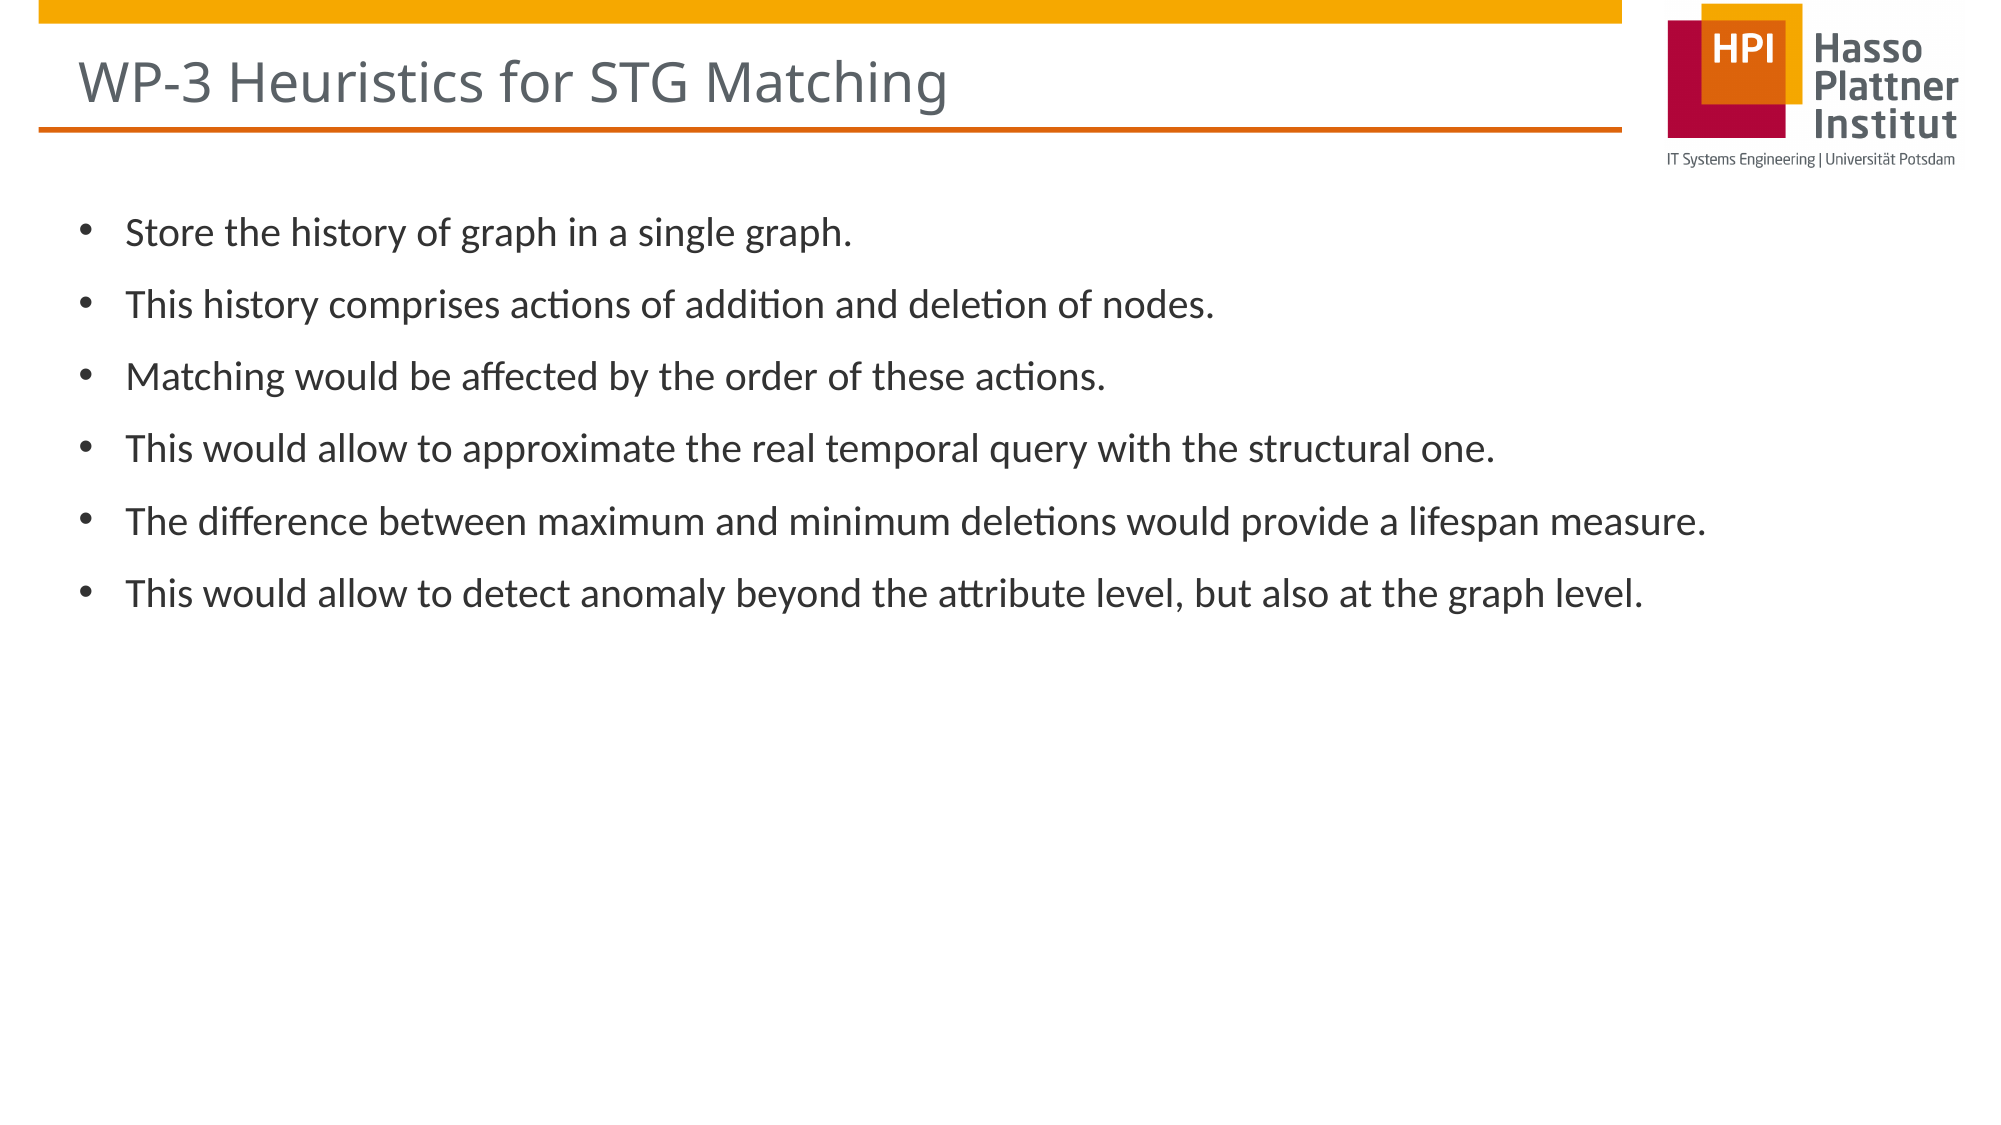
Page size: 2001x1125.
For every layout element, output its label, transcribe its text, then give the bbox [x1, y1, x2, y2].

title WP-3 Heuristics for STG Matching [78, 23, 1583, 115]
picture [1664, 0, 1965, 170]
list Store the history of graph in a single graph. This history comprises actions of addition and deletion of nodes. Matching would be affected by the order of these actions. This would allow to approximate the real temporal query with the structural one. The difference between maximum and minimum deletions would provide a lifespan measure. This would allow to detect anomaly beyond the attribute level, but also at the graph level. [78, 199, 1961, 779]
